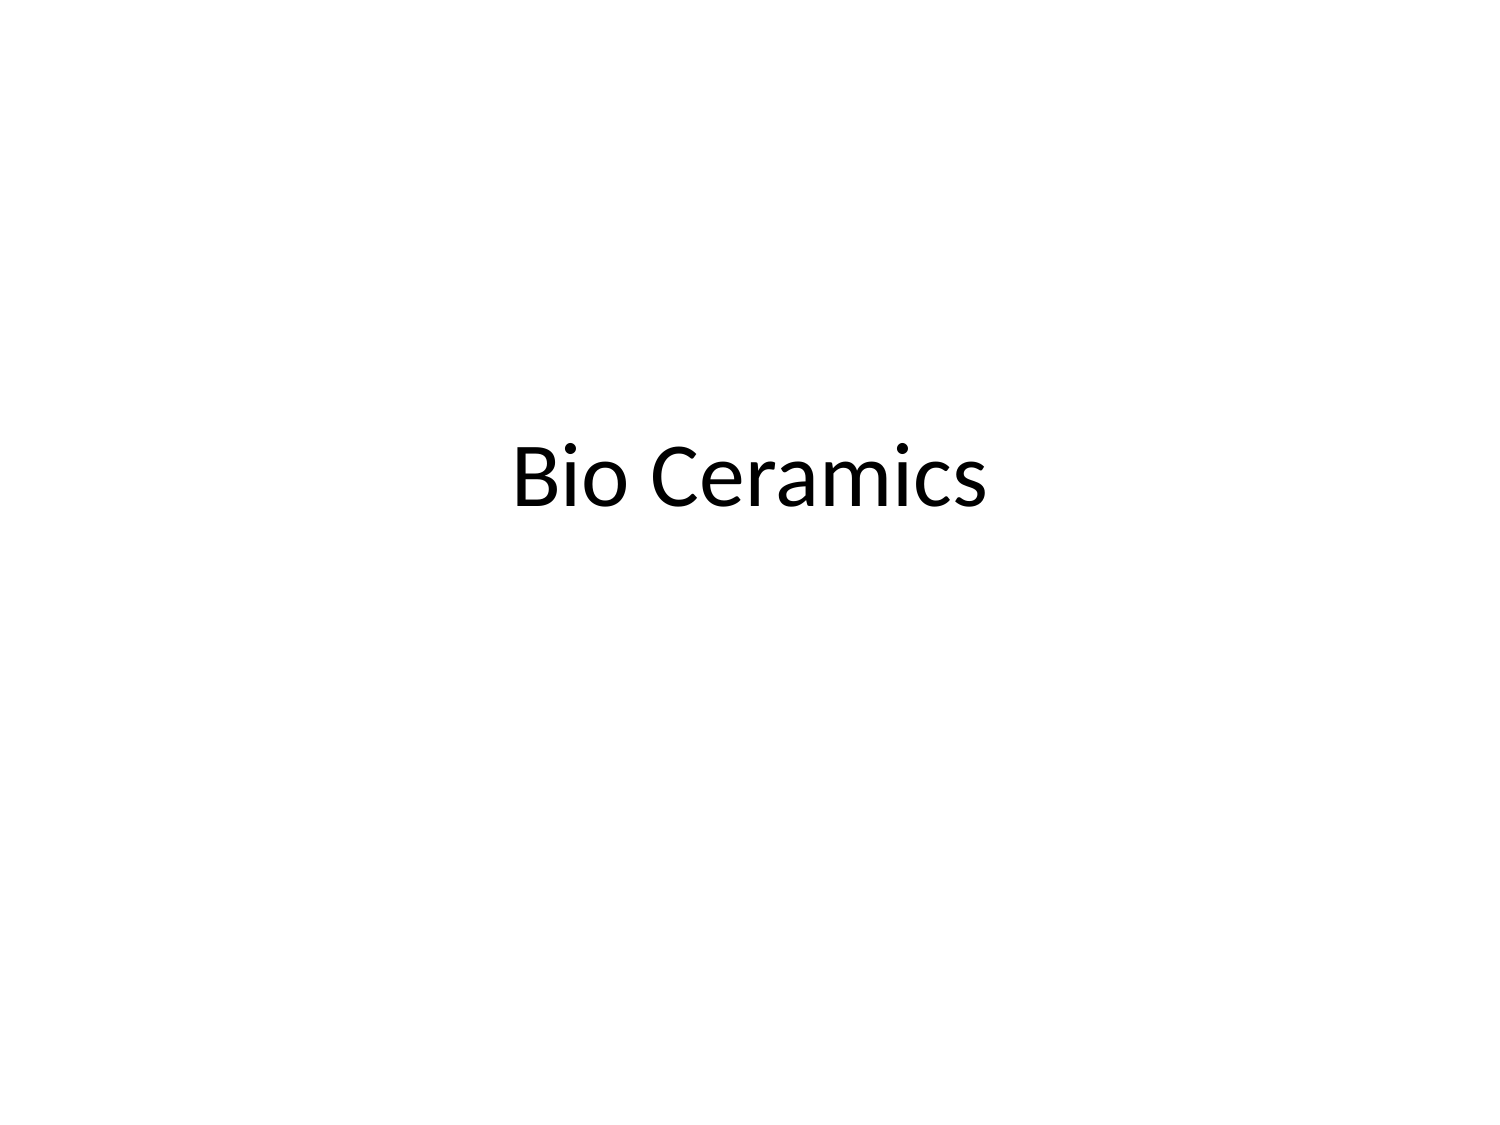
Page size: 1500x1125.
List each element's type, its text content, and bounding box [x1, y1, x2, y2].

title Bio Ceramics [112, 349, 1388, 591]
